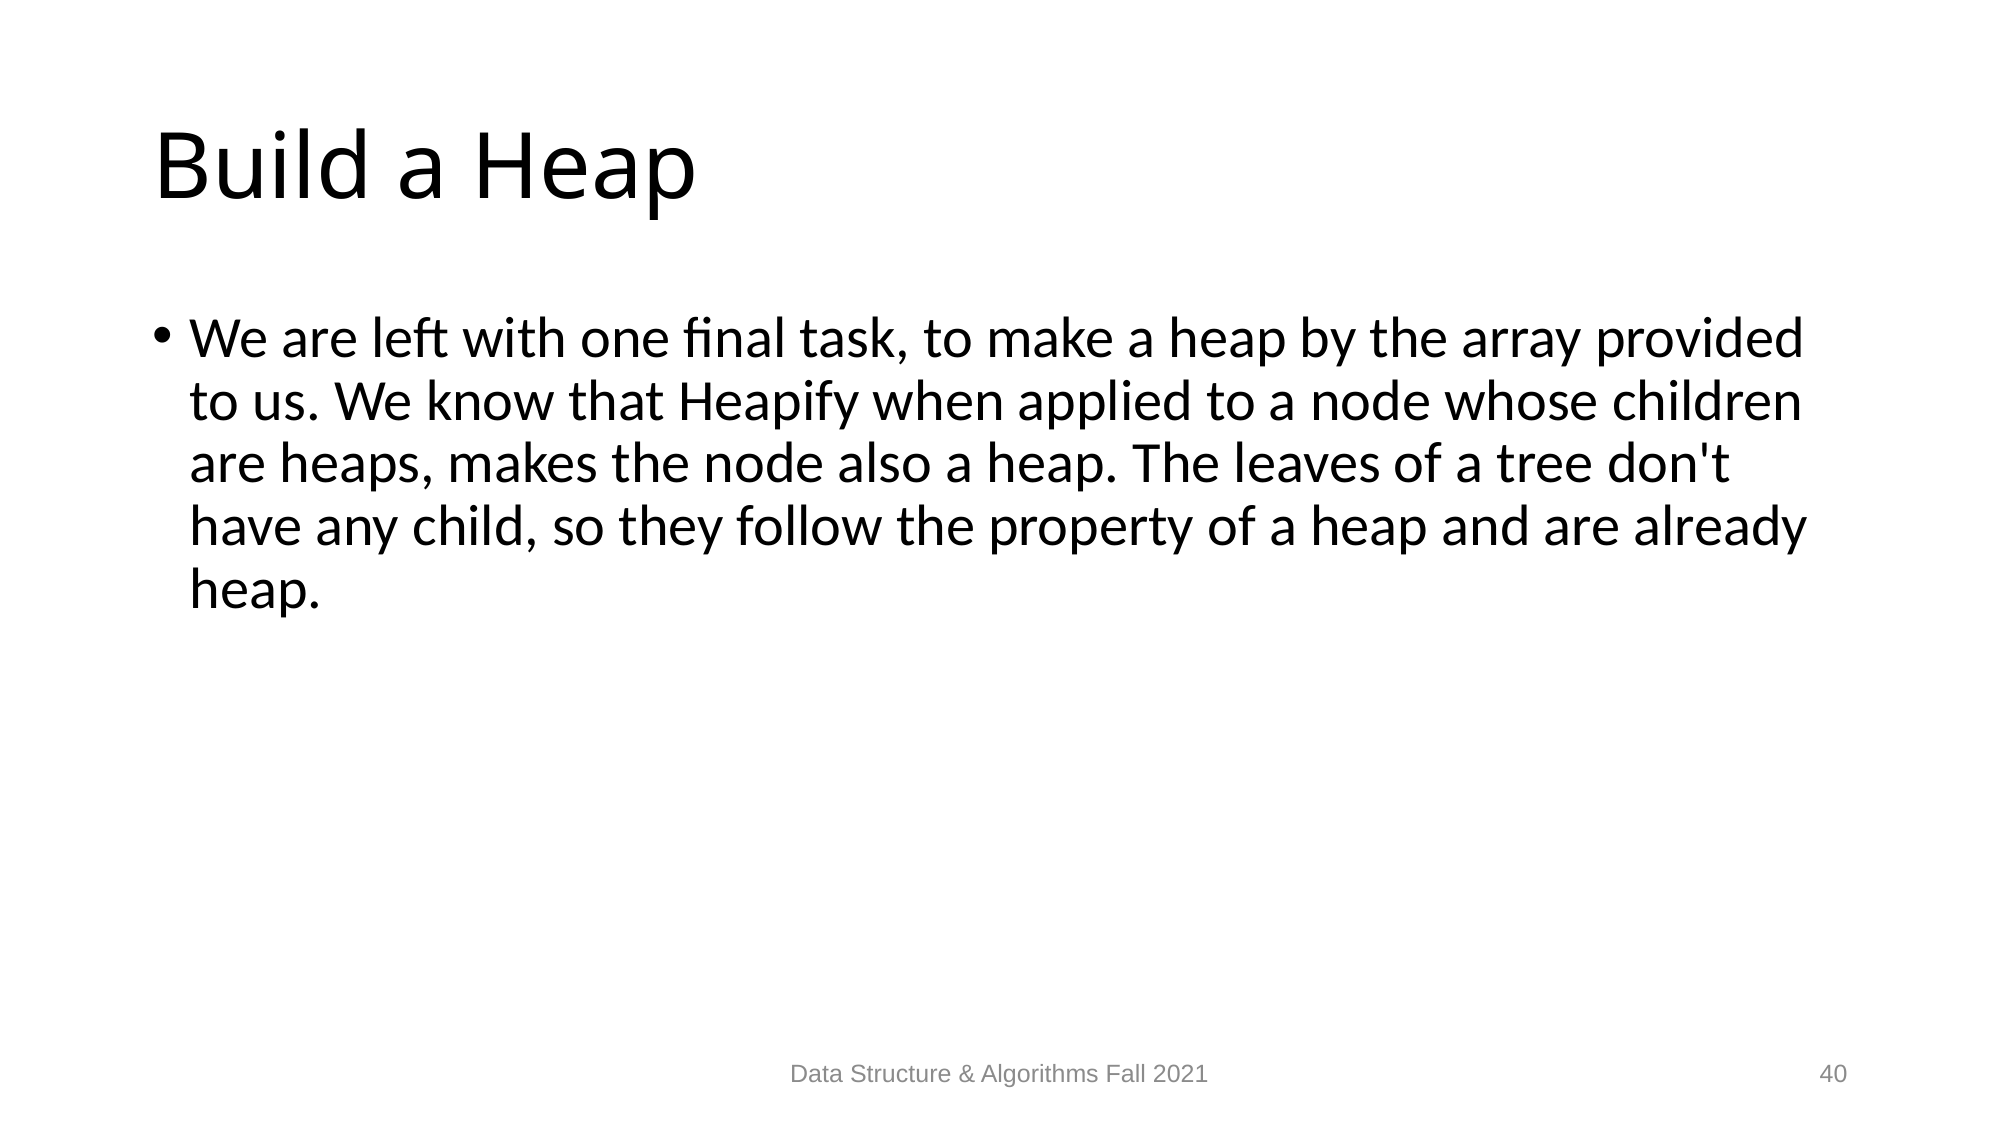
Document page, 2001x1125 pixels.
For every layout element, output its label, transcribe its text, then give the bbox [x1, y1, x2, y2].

list We are left with one final task, to make a heap by the array provided to us. We know that Heapify when applied to a node whose children are heaps, makes the node also a heap. The leaves of a tree don't have any child, so they follow the property of a heap and are already heap. [137, 299, 1863, 1014]
slide_number 40 [1412, 1042, 1863, 1103]
title Build a Heap [137, 59, 1863, 278]
footer Data Structure & Algorithms Fall 2021 [662, 1042, 1338, 1103]
